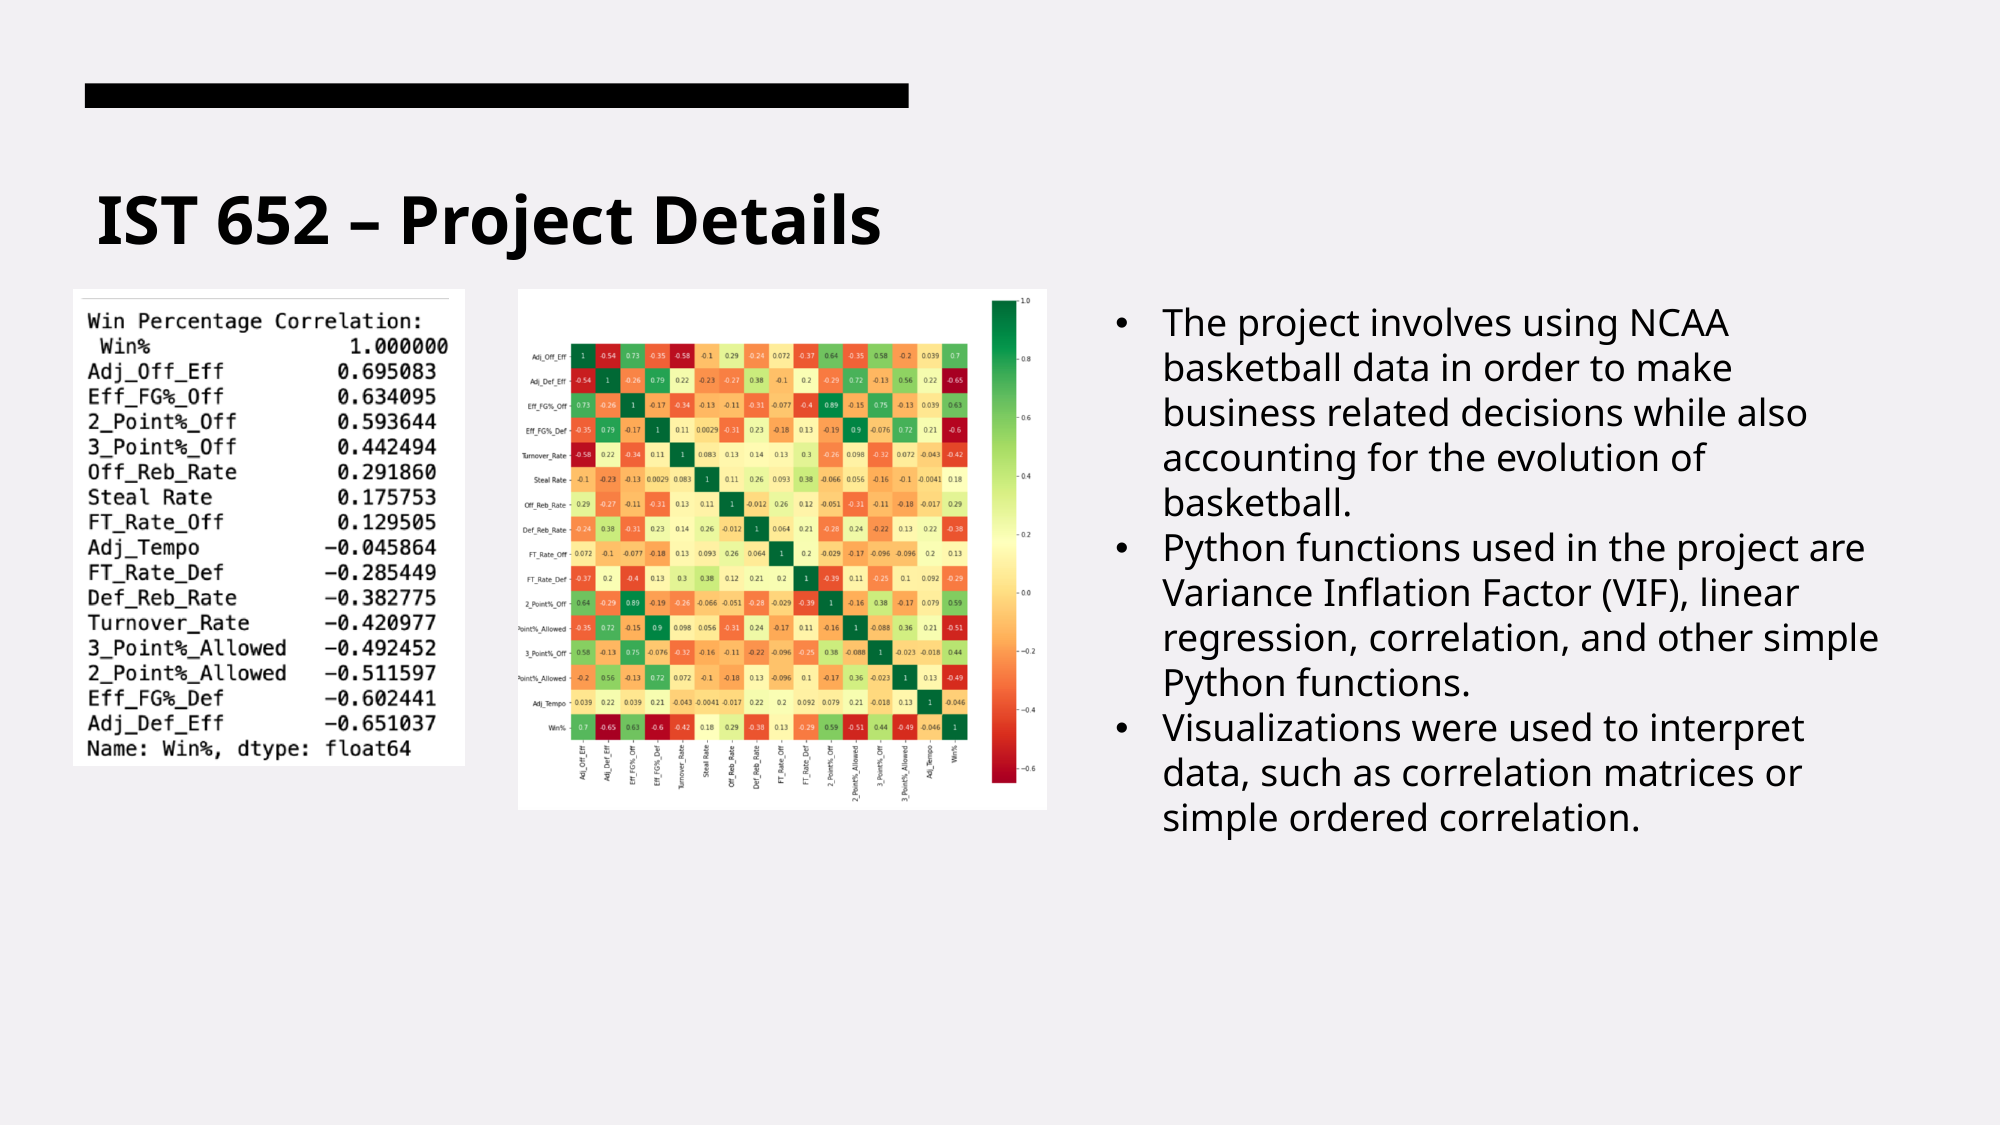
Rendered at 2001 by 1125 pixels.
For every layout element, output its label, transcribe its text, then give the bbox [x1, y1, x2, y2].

picture [73, 289, 465, 766]
picture [518, 289, 1047, 810]
text_box The project involves using NCAA basketball data in order to make business related decisions while also accounting for the evolution of basketball. Python functions used in the project are Variance Inflation Factor (VIF), linear regression, correlation, and other simple Python functions. Visualizations were used to interpret data, such as correlation matrices or simple ordered correlation. [1100, 292, 1913, 892]
text_box IST 652 – Project Details [83, 170, 899, 266]
